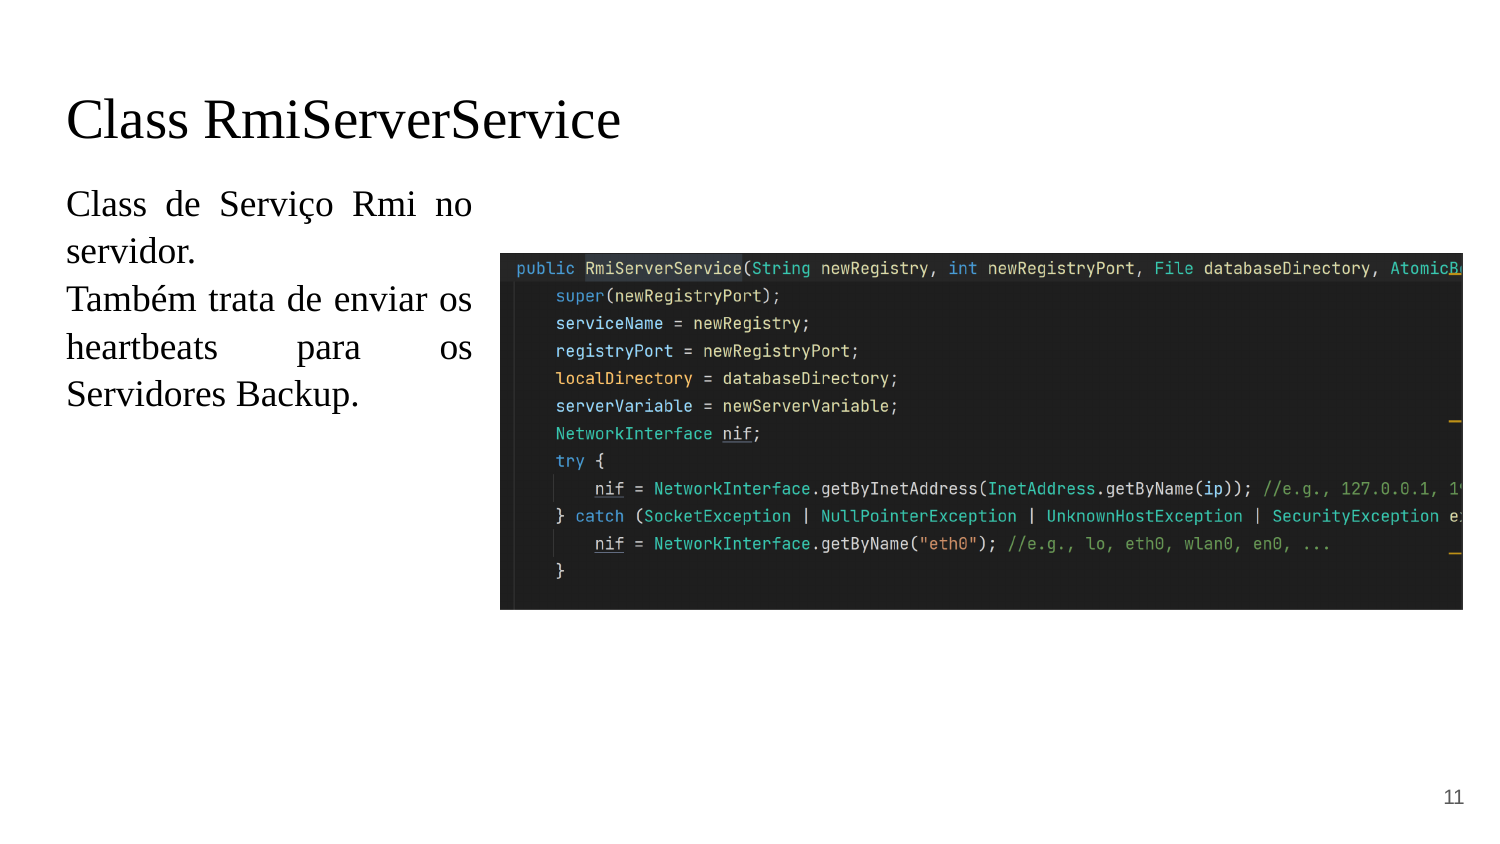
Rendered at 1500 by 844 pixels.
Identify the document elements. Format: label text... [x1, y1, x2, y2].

slide_number ‹#› [1389, 764, 1480, 830]
list Class de Serviço Rmi no servidor. Também trata de enviar os heartbeats para os Servidores Backup. [51, 161, 489, 763]
picture [500, 253, 1463, 610]
title Class RmiServerService [51, 72, 1449, 167]
